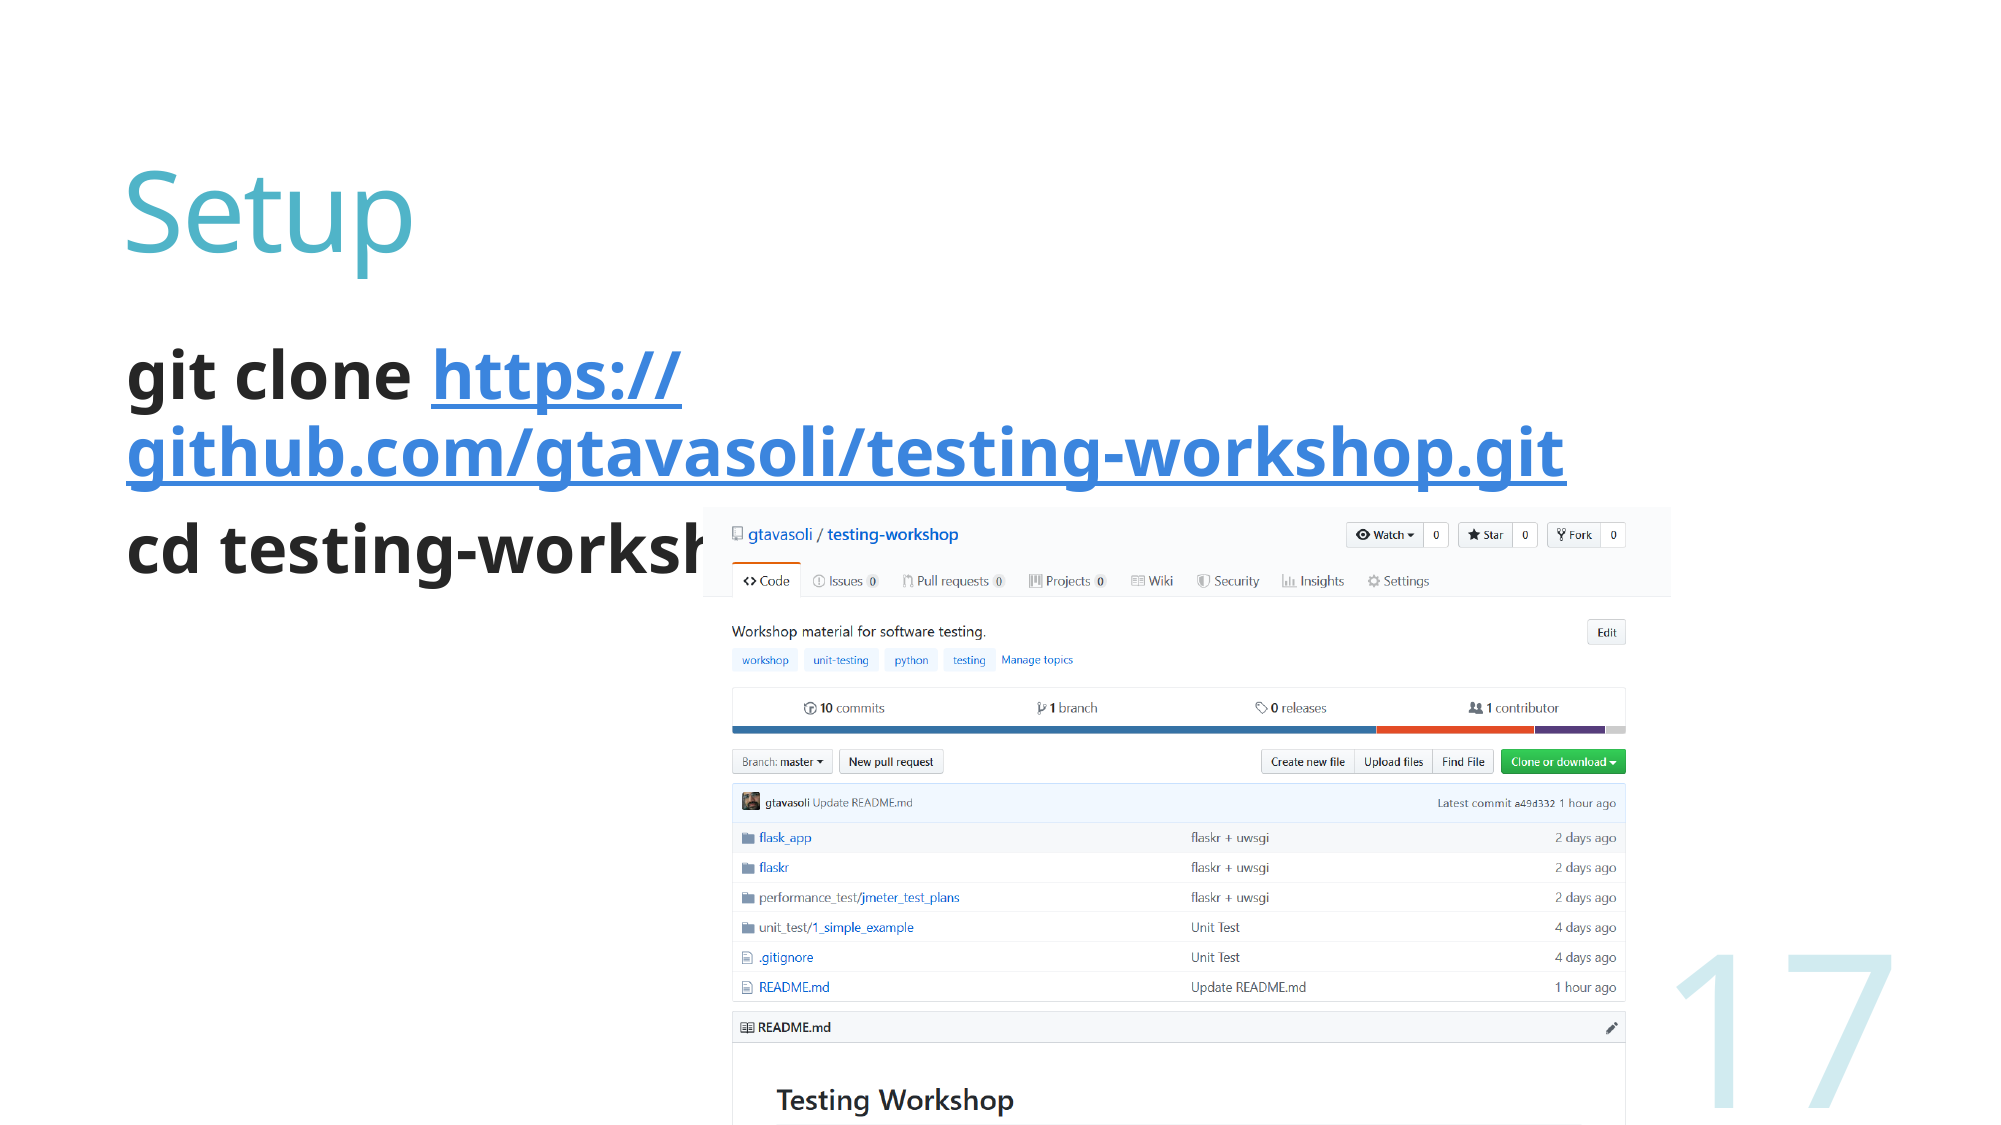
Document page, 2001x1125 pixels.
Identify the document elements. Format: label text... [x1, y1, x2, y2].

list git clone https://github.com/gtavasoli/testing-workshop.git cd testing-workshop [111, 329, 1876, 1076]
picture [703, 507, 1671, 1125]
slide_number 17 [1671, 963, 1918, 1125]
title Setup [107, 81, 1875, 354]
